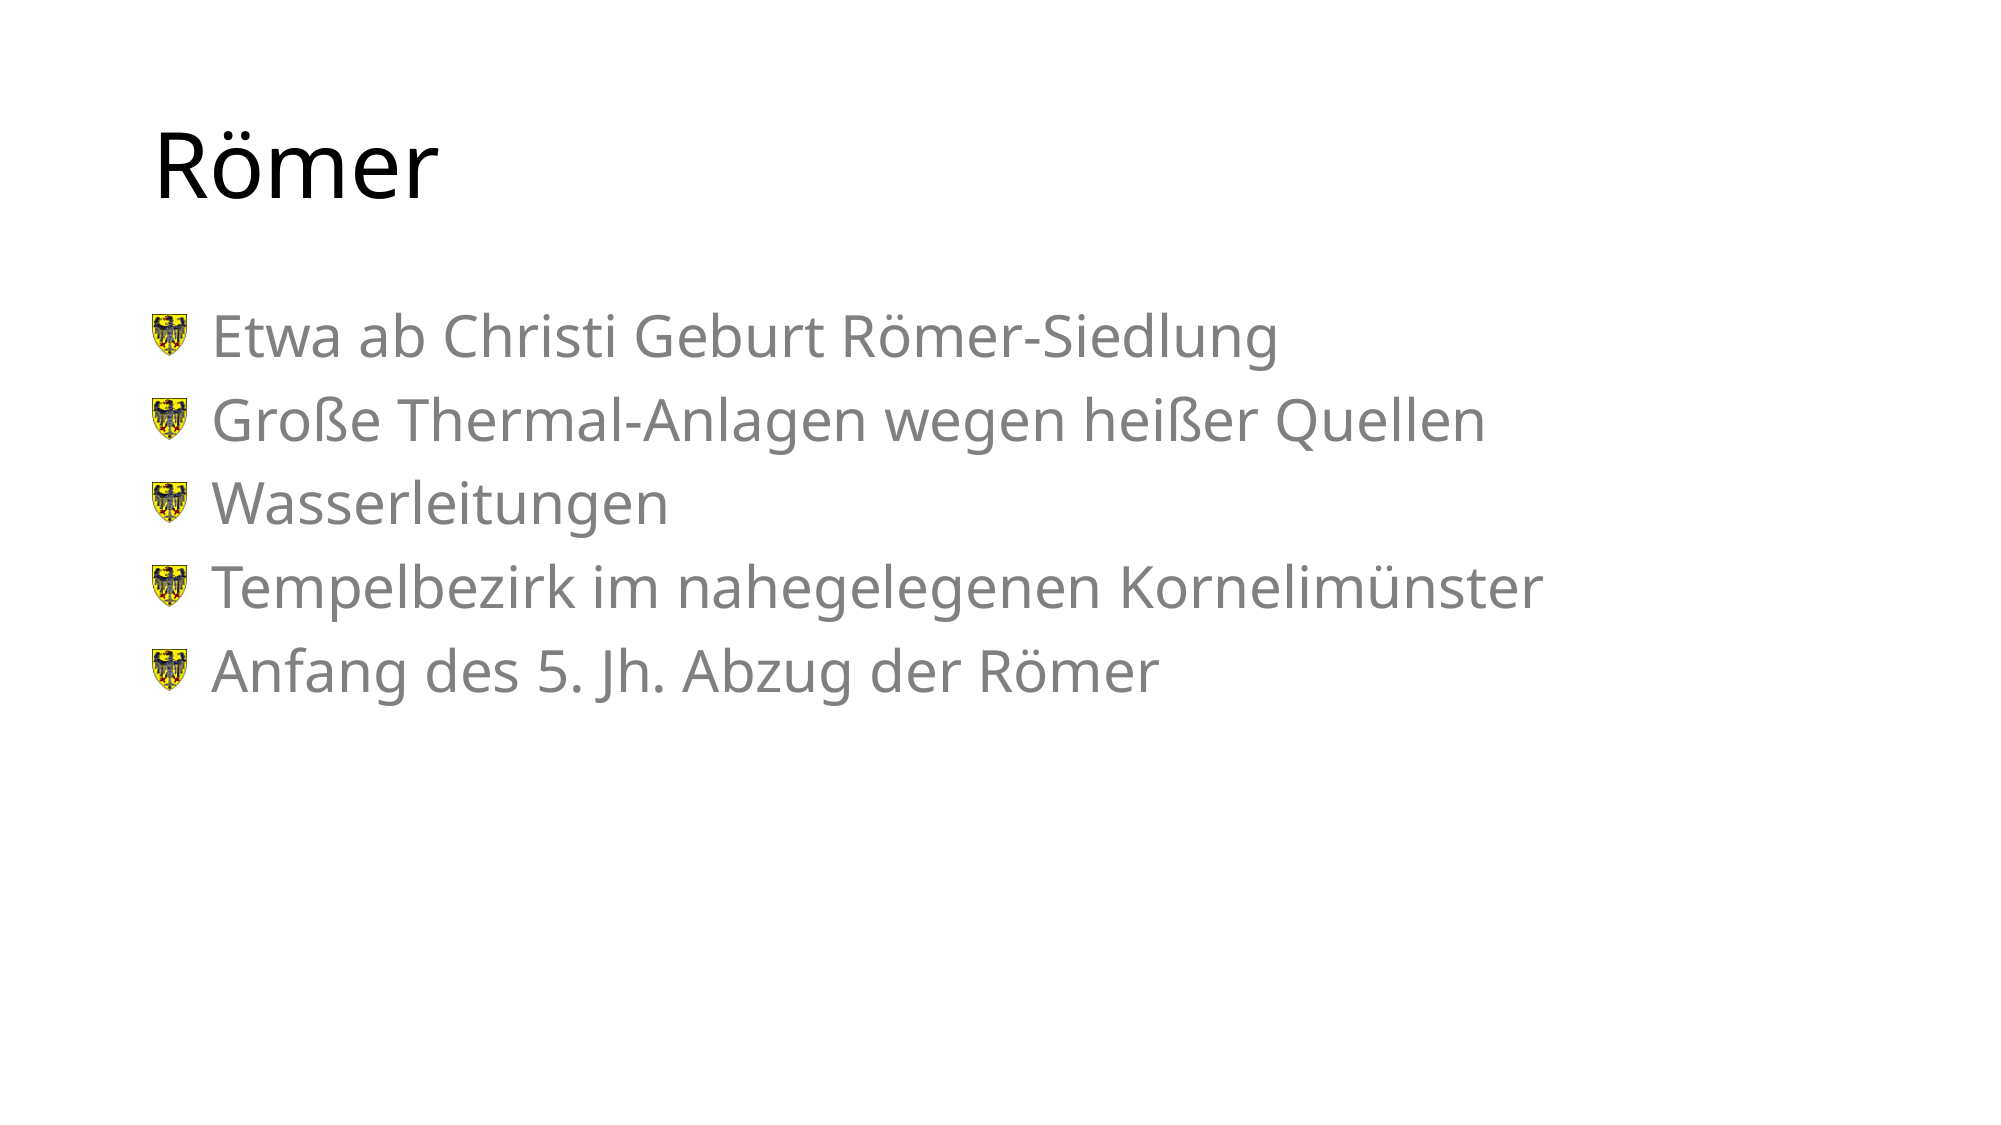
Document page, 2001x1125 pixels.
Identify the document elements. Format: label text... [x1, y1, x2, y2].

list Etwa ab Christi Geburt Römer-Siedlung Große Thermal-Anlagen wegen heißer Quellen Wasserleitungen Tempelbezirk im nahegelegenen Kornelimünster Anfang des 5. Jh. Abzug der Römer [137, 299, 1863, 1014]
title Römer [137, 59, 1863, 278]
picture [152, 649, 187, 691]
picture [152, 398, 187, 440]
picture [152, 314, 187, 356]
picture [152, 482, 187, 523]
picture [152, 565, 187, 607]
